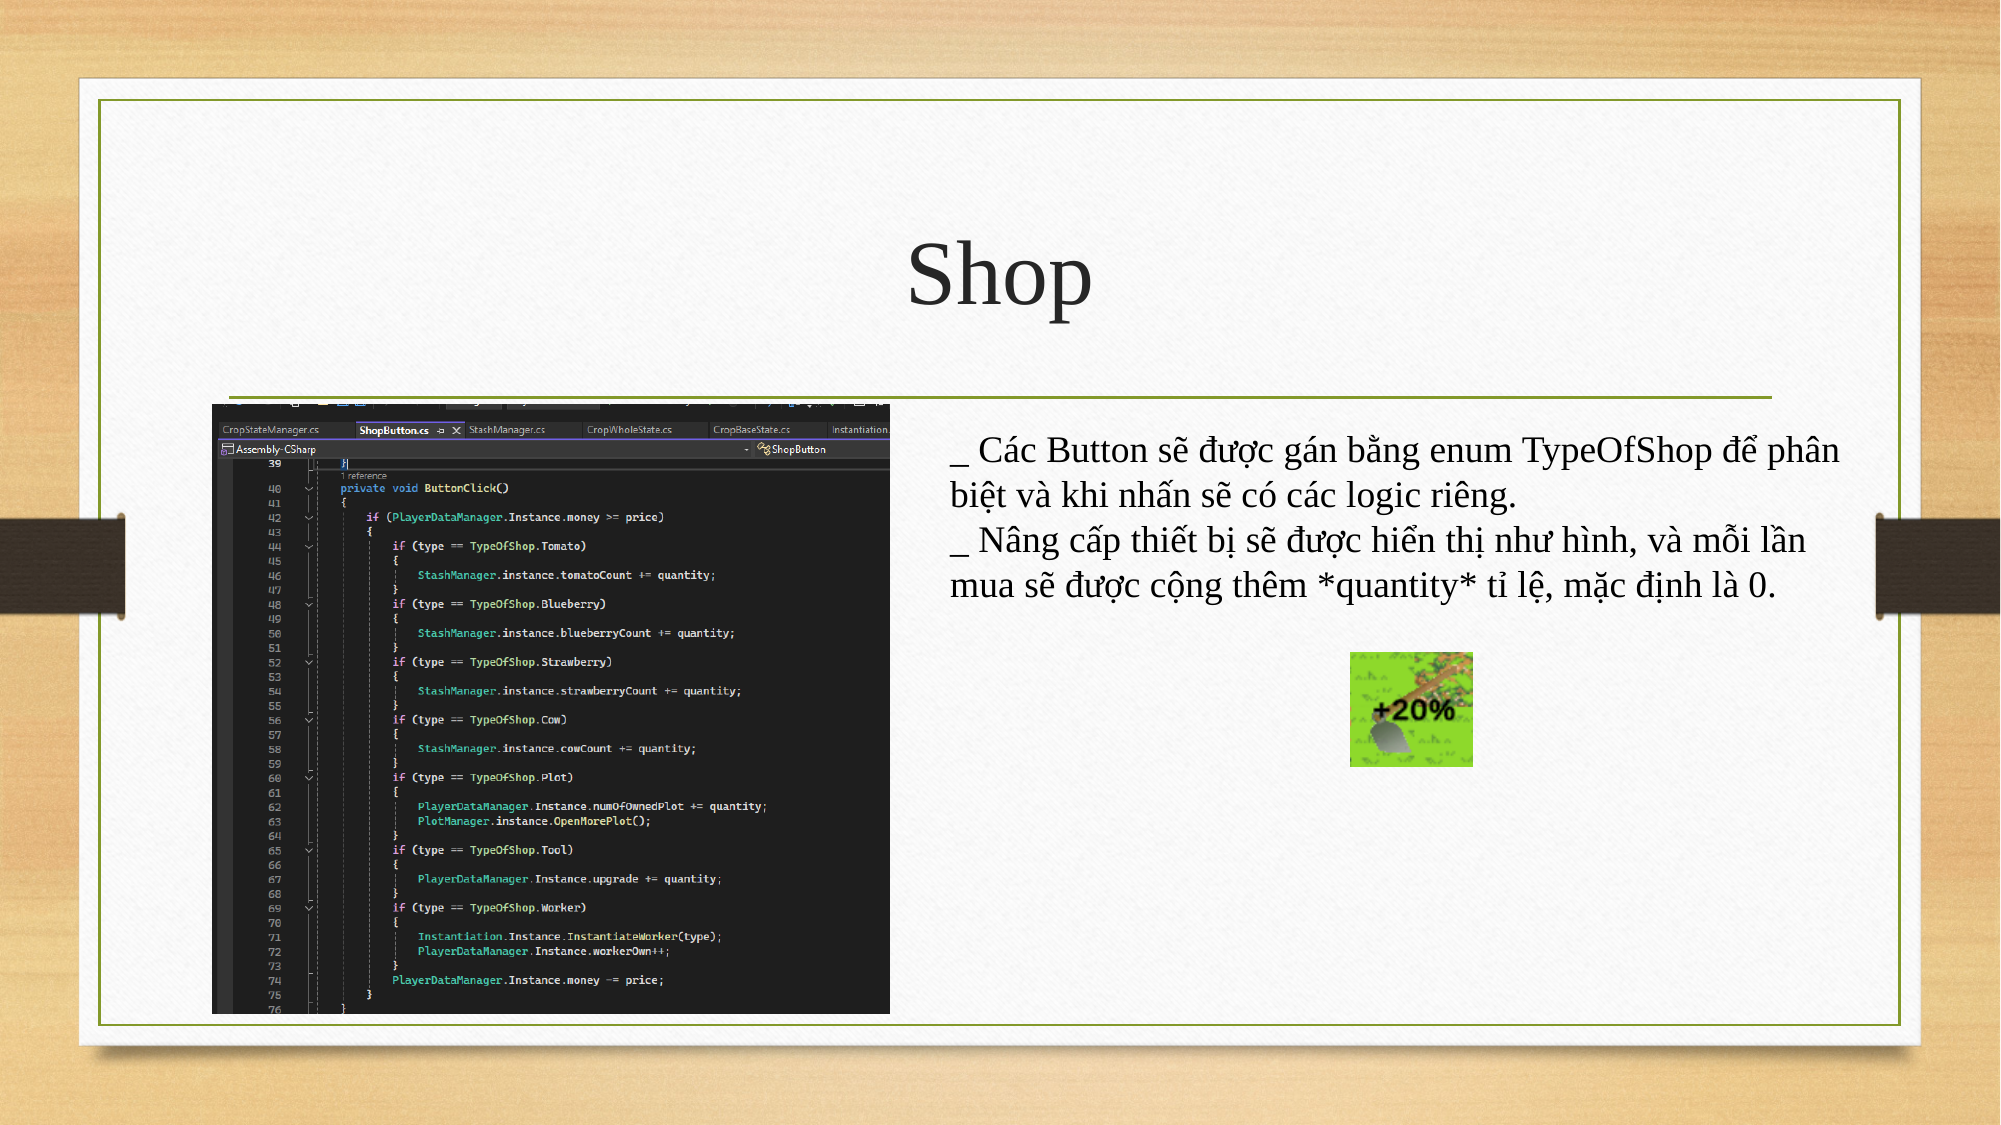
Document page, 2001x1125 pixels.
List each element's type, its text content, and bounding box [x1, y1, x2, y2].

text_box _ Các Button sẽ được gán bằng enum TypeOfShop để phân biệt và khi nhấn sẽ có các logic riêng. _ Nâng cấp thiết bị sẽ được hiển thị như hình, và mỗi lần mua sẽ được cộng thêm *quantity* tỉ lệ, mặc định là 0. [935, 417, 1888, 613]
title Shop [212, 161, 1788, 375]
picture [0, 0, 2001, 1125]
